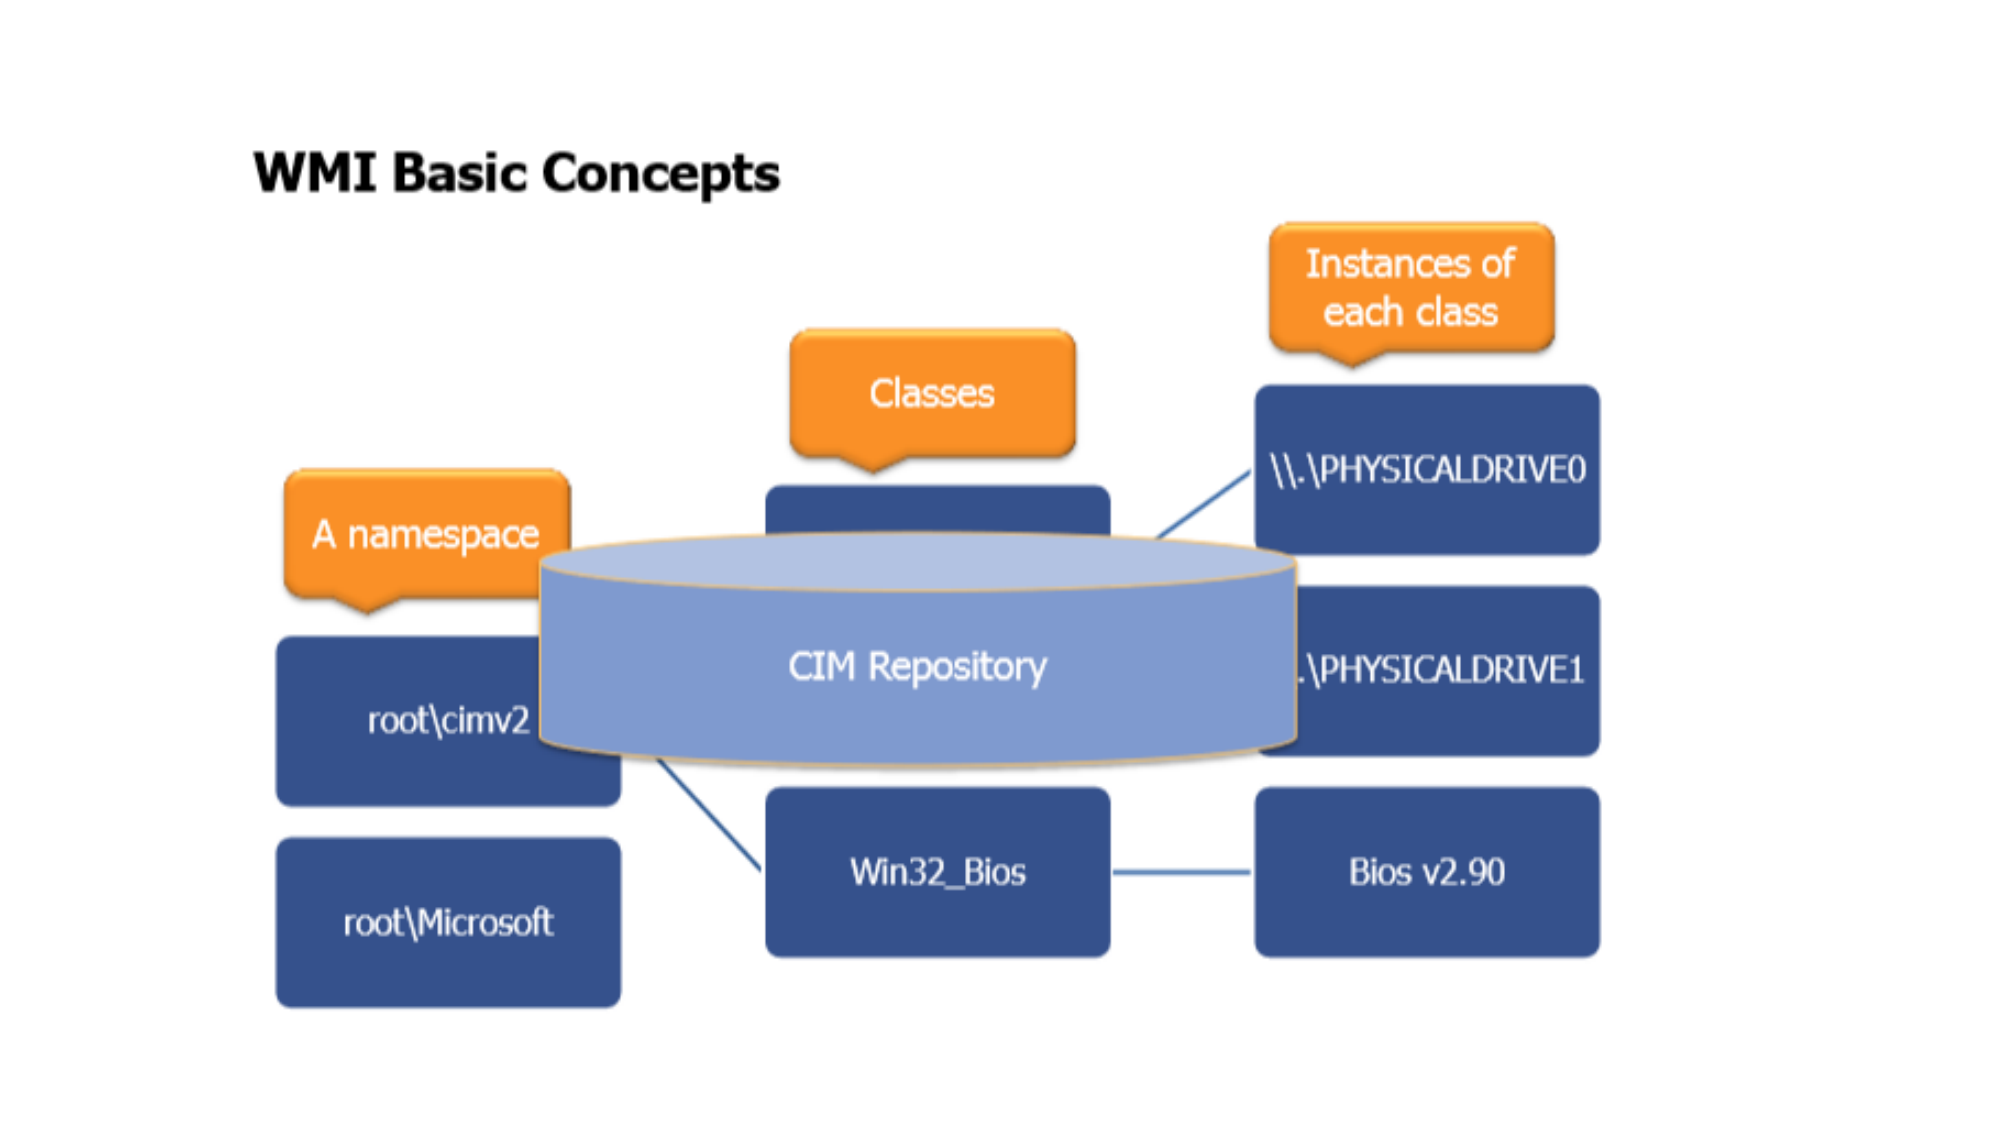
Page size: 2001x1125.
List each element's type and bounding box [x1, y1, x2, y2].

picture [203, 125, 1659, 1093]
